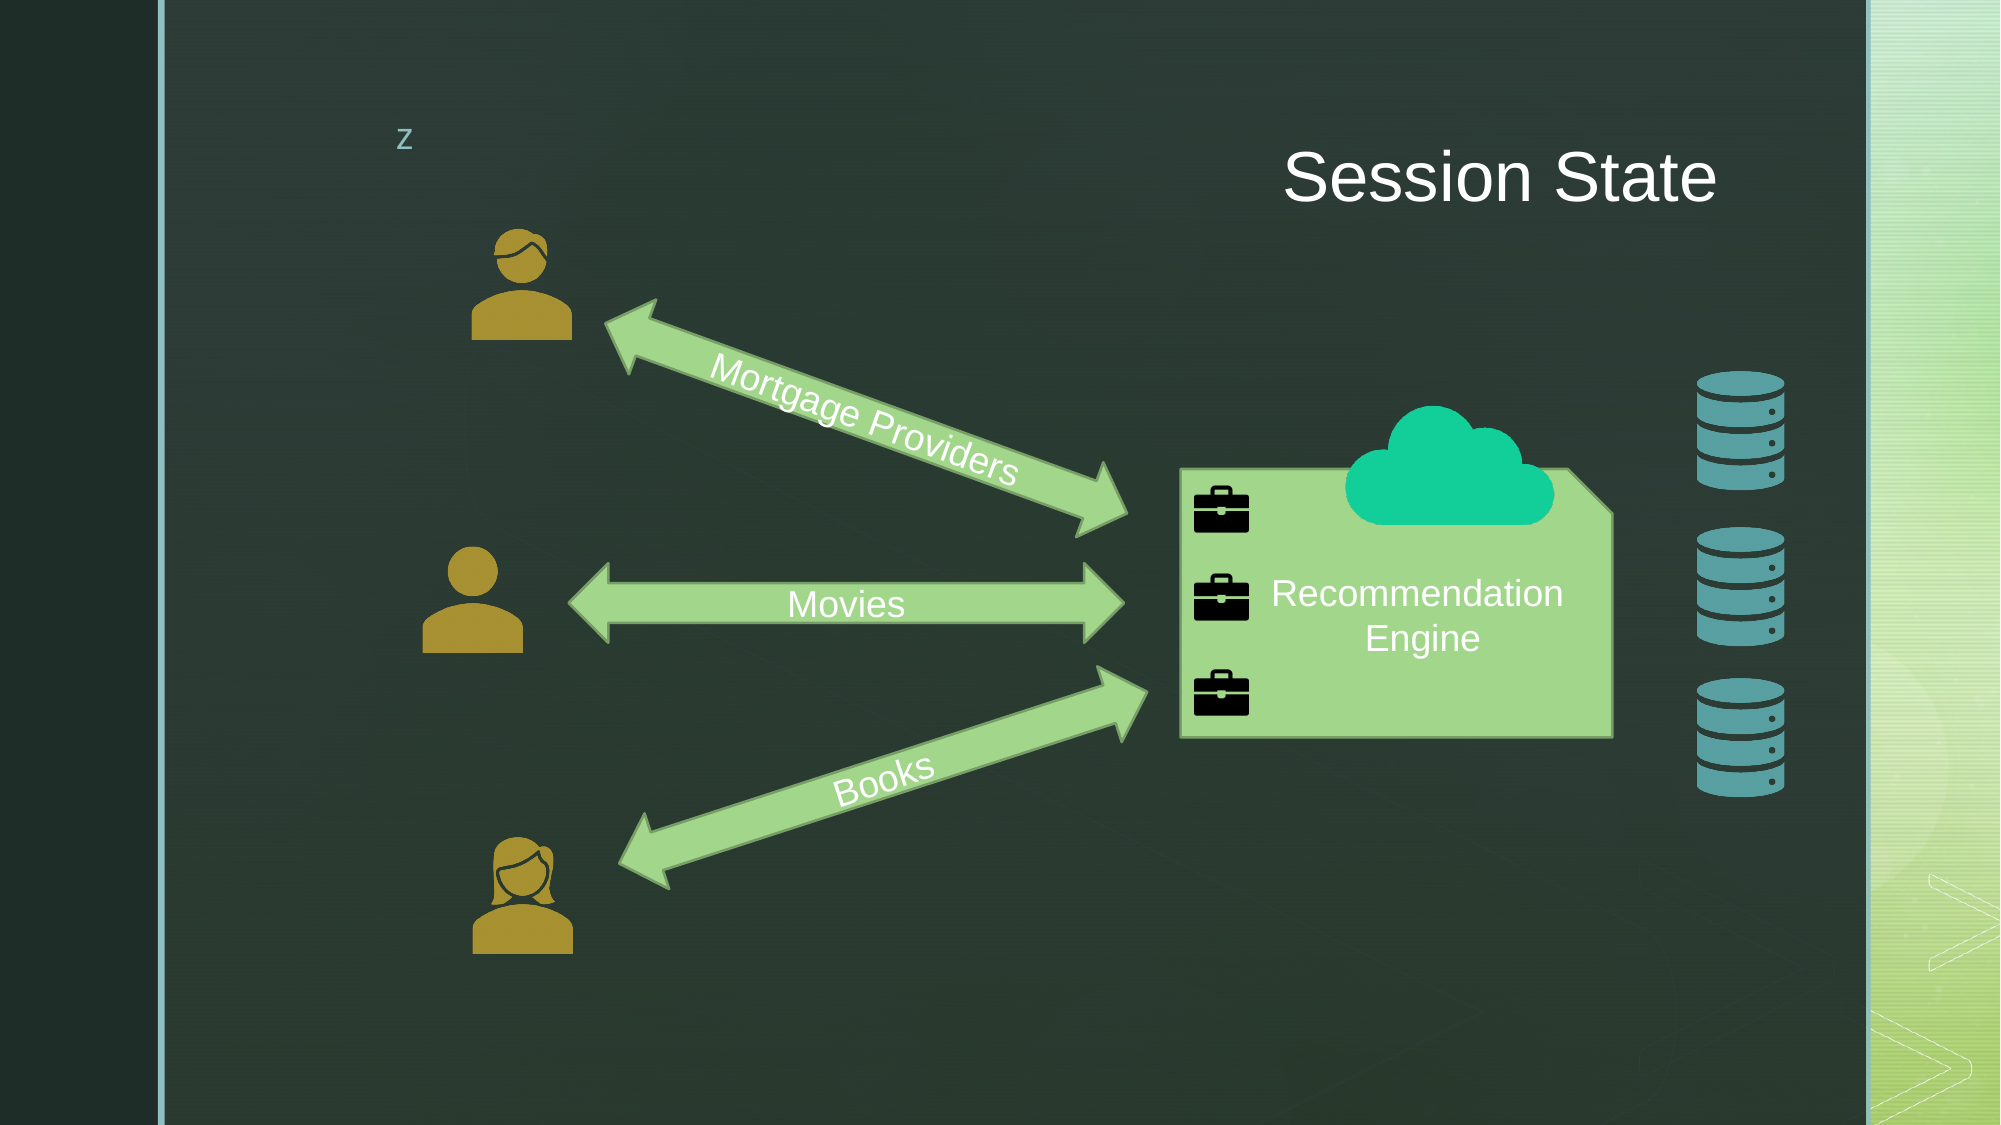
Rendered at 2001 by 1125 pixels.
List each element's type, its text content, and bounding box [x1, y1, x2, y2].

picture [1187, 661, 1253, 726]
picture [447, 825, 598, 976]
picture [1664, 511, 1816, 813]
text_box Recommendation Engine [1179, 467, 1614, 739]
picture [1332, 348, 1567, 583]
text_box Mortgage Providers [604, 298, 1129, 539]
picture [1871, 0, 2001, 1125]
picture [1664, 355, 1816, 506]
text_box Movies [567, 562, 1125, 644]
text_box Books [617, 665, 1149, 891]
picture [446, 210, 598, 362]
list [397, 524, 548, 675]
title Session State [428, 132, 1734, 310]
picture [1187, 566, 1253, 631]
picture [1187, 478, 1253, 543]
